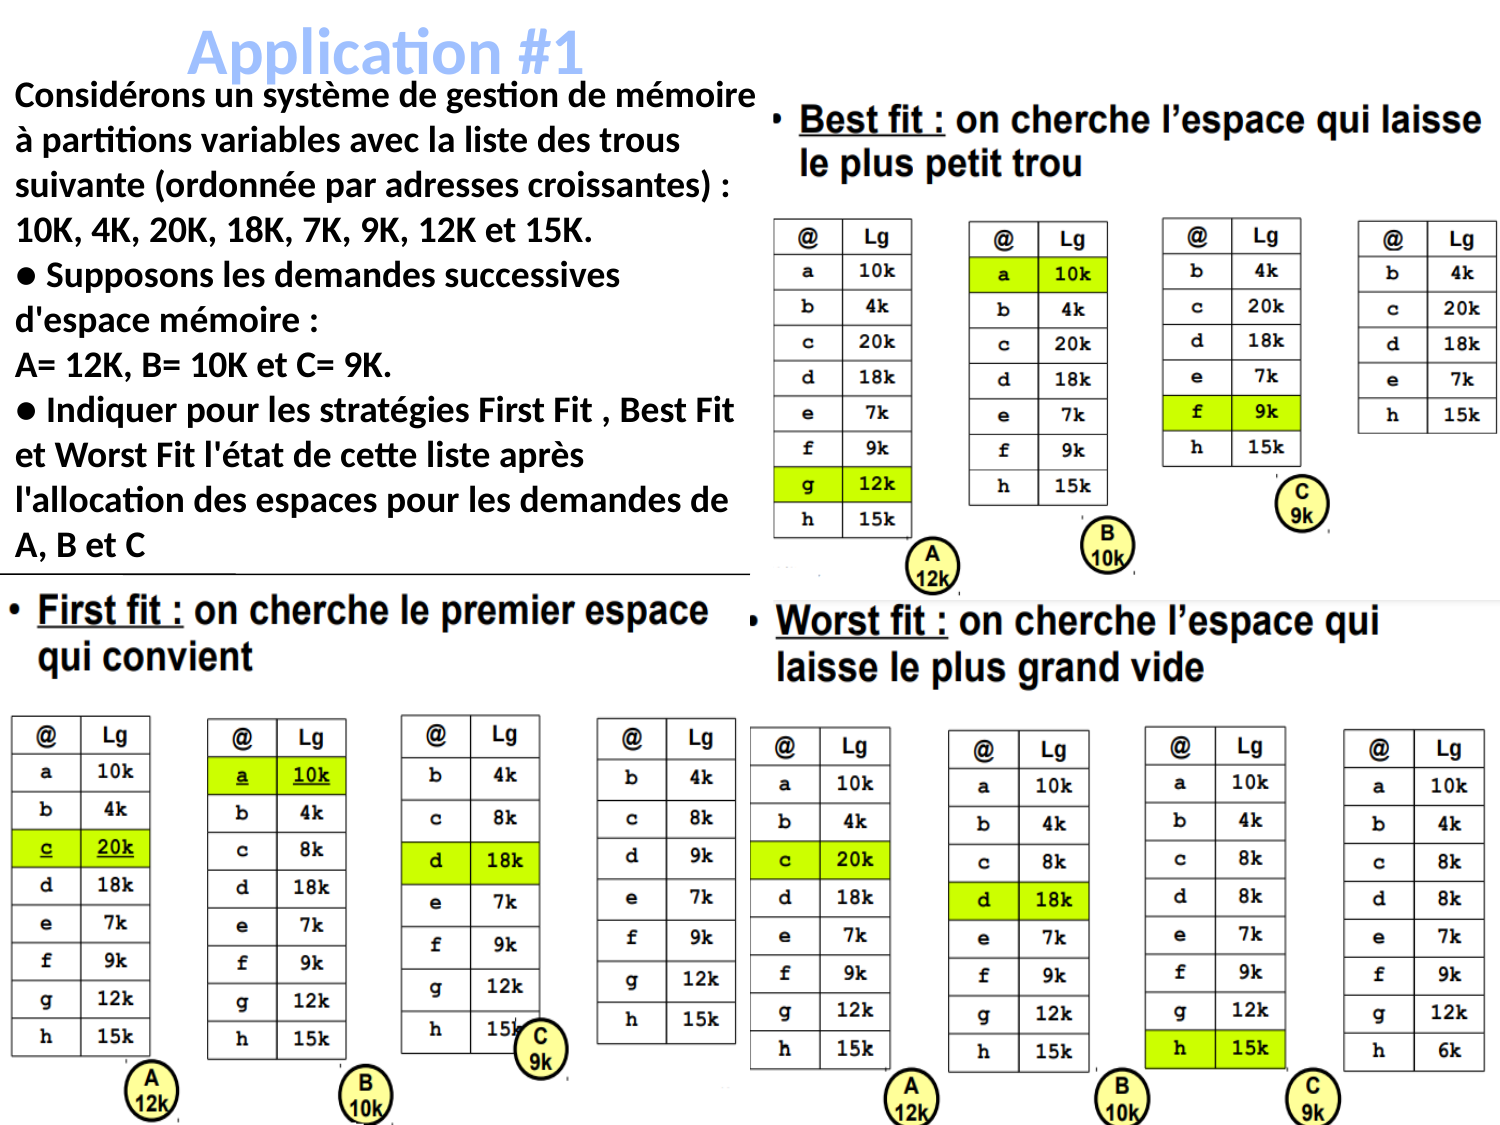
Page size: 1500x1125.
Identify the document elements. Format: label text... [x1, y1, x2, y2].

text_box Considérons un système de gestion de mémoire à partitions variables avec la liste des trous suivante (ordonnée par adresses croissantes) : 10K, 4K, 20K, 18K, 7K, 9K, 12K et 15K. ● Supposons les demandes successives d'espace mémoire : A= 12K, B= 10K et C= 9K. ● Indiquer pour les stratégies First Fit , Best Fit et Worst Fit l'état de cette liste après l'allocation des espaces pour les demandes de A, B et C [0, 95, 748, 573]
text_box Application #1 [0, 0, 774, 95]
picture [0, 95, 1500, 1125]
